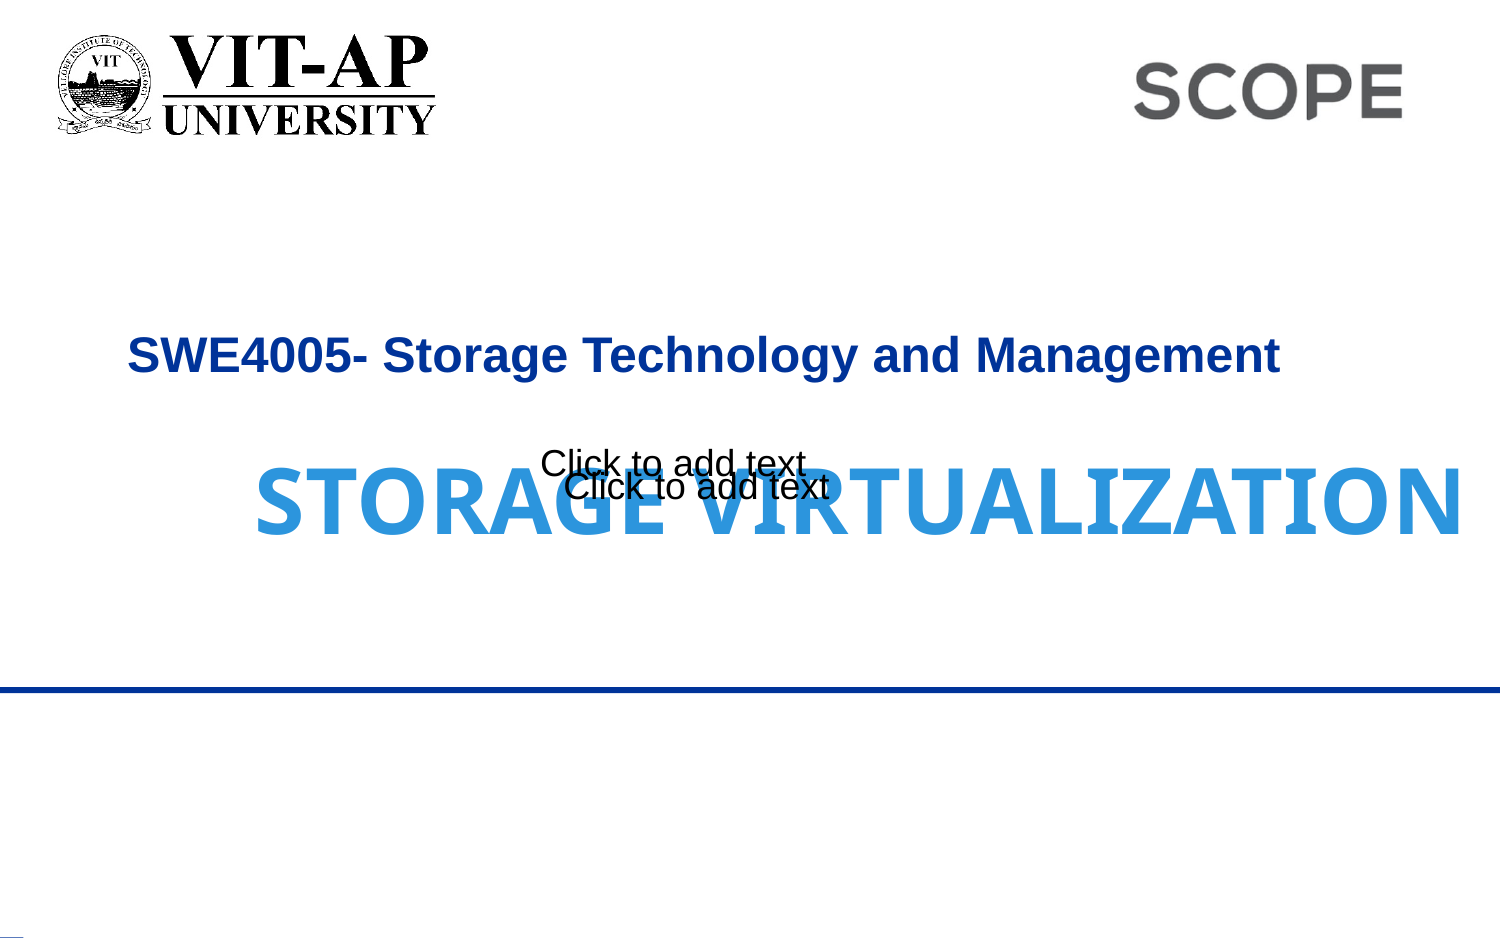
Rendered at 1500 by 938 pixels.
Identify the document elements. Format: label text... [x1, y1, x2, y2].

picture [49, 23, 441, 145]
text_box SWE4005- Storage Technology and Management Storage Virtualization [112, 315, 1483, 560]
text_box Click to add text [548, 454, 999, 515]
picture [1128, 55, 1412, 124]
text_box Click to add text [524, 431, 975, 492]
